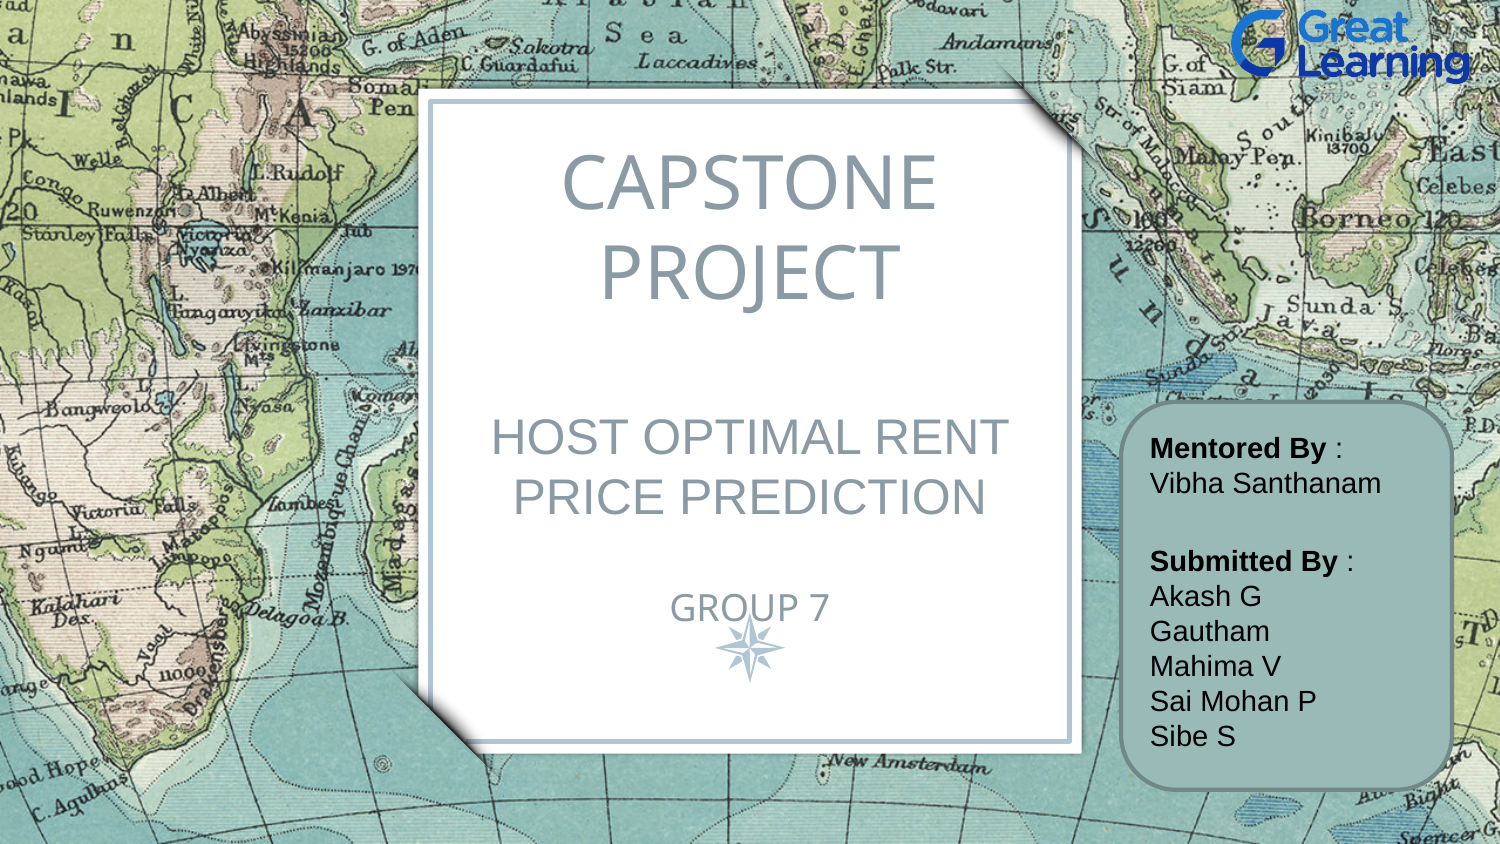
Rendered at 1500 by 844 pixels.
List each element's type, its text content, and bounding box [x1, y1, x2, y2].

text_box [1118, 399, 1455, 792]
picture [0, 0, 1500, 844]
text_box Mentored By : Vibha Santhanam [1135, 421, 1436, 507]
text_box Submitted By : Akash G Gautham Mahima V Sai Mohan P Sibe S [1135, 535, 1394, 760]
title CAPSTONE PROJECT HOST OPTIMAL RENT PRICE PREDICTION GROUP 7 [440, 103, 1060, 720]
